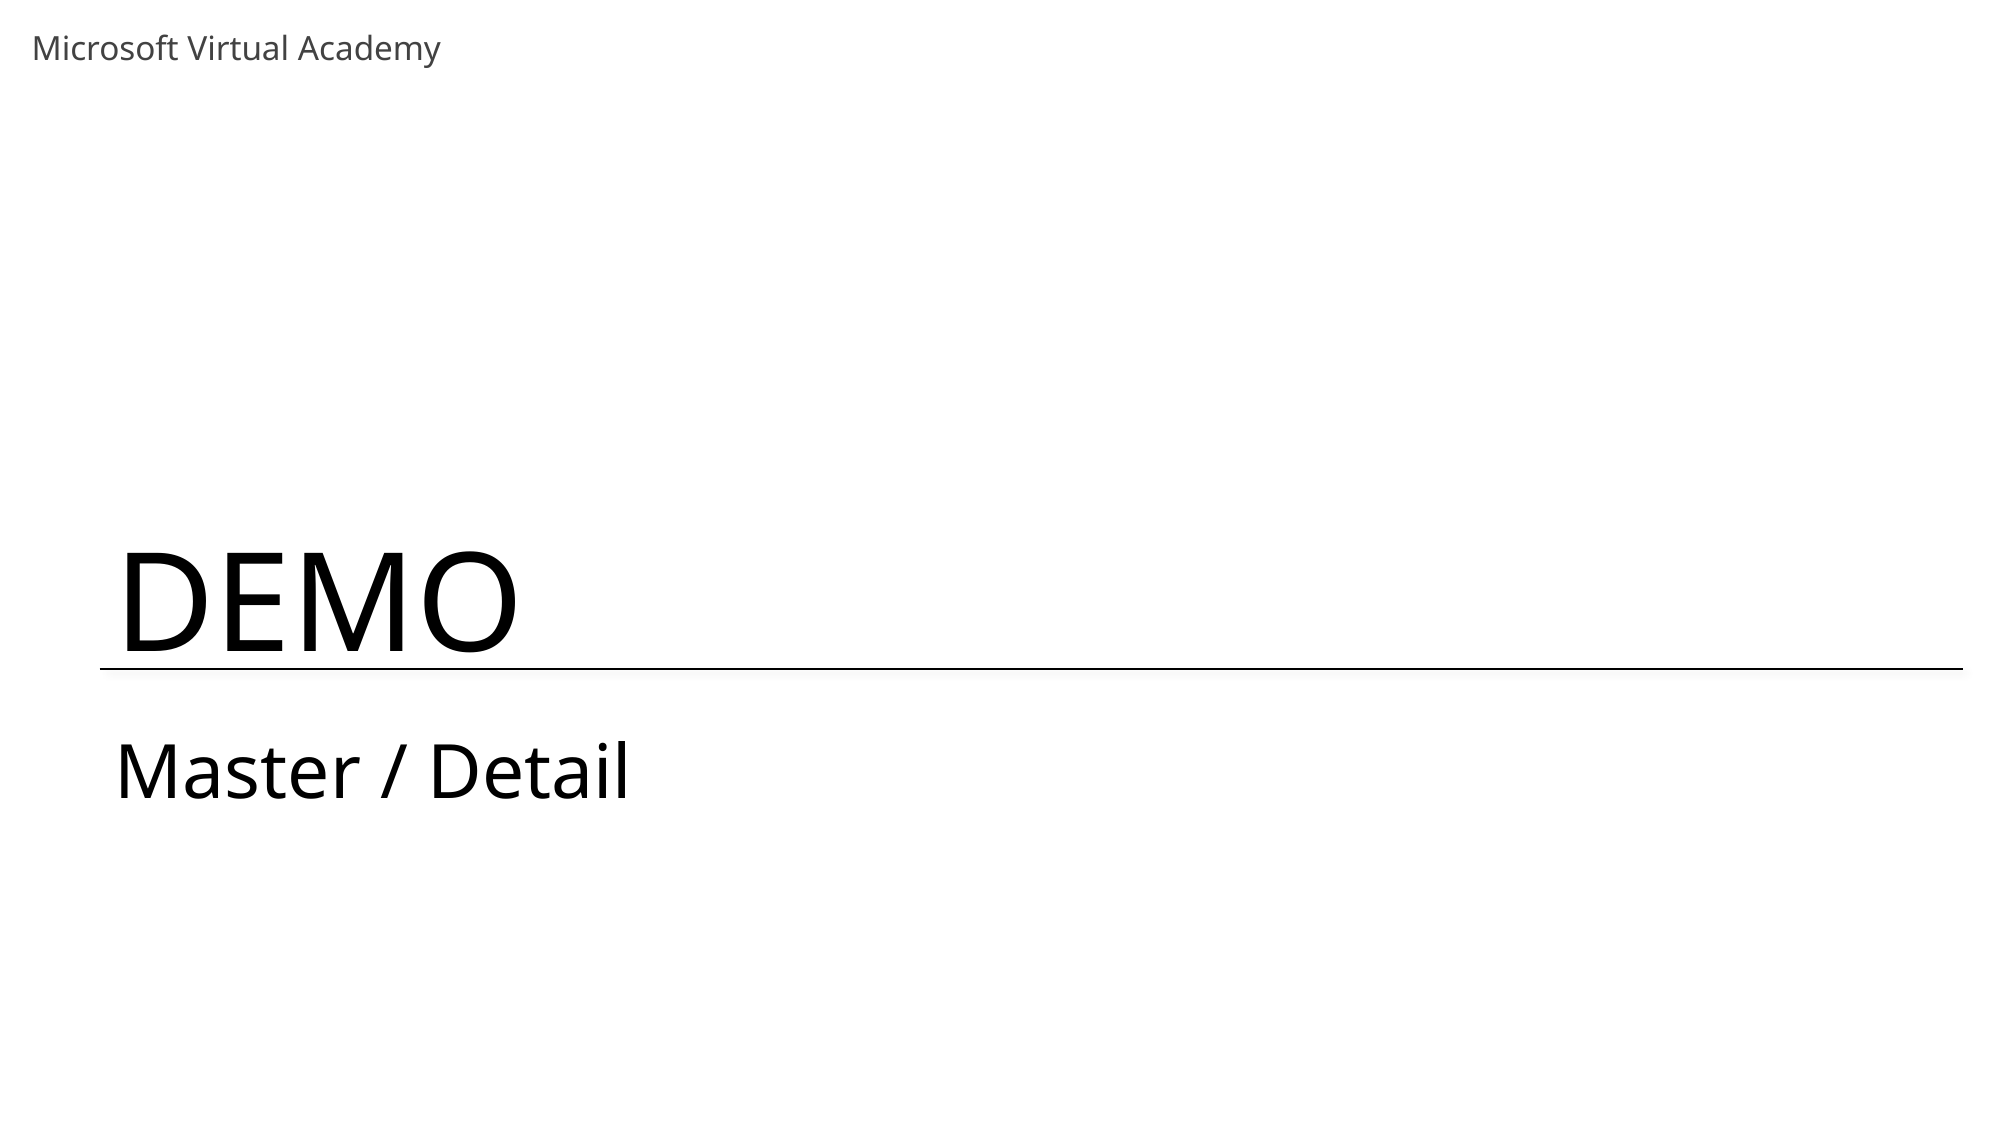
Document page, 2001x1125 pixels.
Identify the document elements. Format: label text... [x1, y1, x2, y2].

title Master / Detail [99, 733, 1976, 1009]
